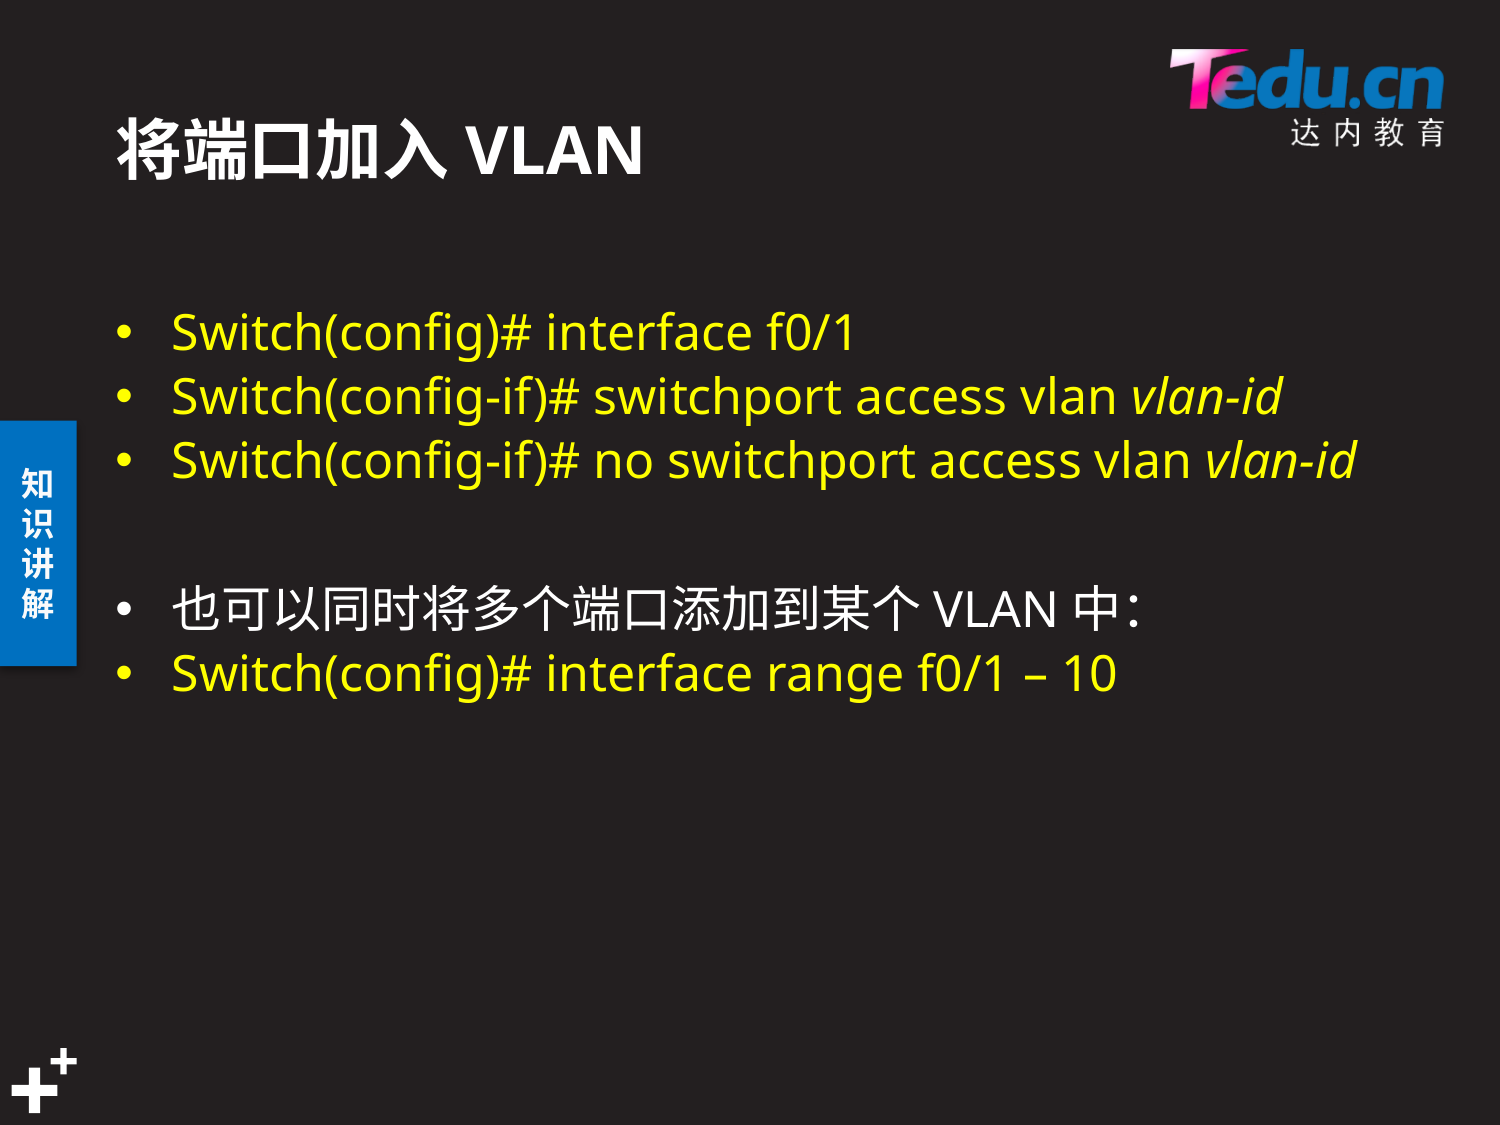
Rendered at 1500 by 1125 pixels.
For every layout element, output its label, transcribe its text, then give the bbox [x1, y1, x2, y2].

title 将端口加入VLAN [100, 89, 1211, 207]
list Switch(config)# interface f0/1 Switch(config-if)# switchport access vlan vlan-id Switch(config-if)# no switchport access vlan vlan-id 也可以同时将多个端口添加到某个VLAN中： Switch(config)# interface range f0/1 – 10 [100, 300, 1424, 759]
picture [1157, 35, 1459, 162]
